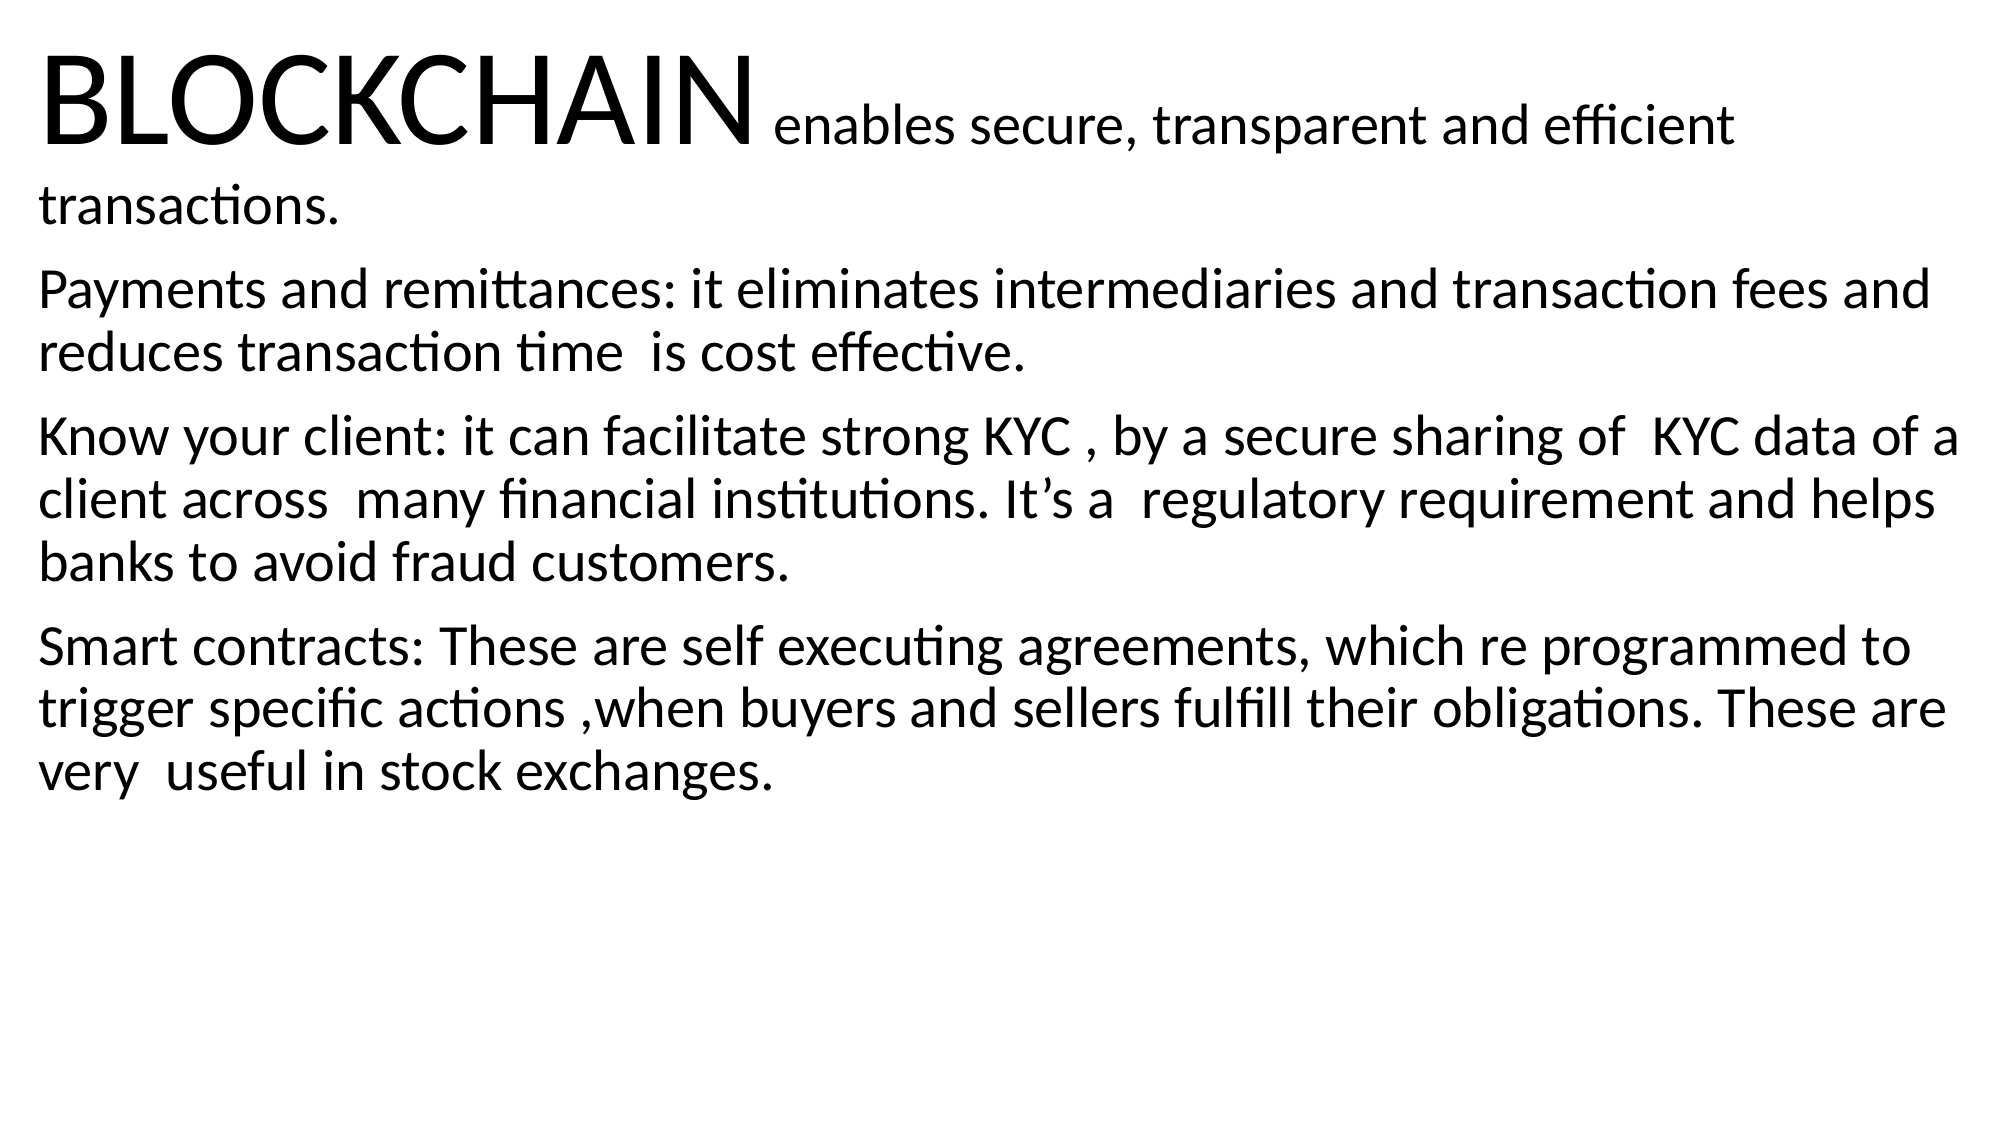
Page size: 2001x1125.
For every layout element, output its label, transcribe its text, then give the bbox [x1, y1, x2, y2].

list BLOCKCHAIN enables secure, transparent and efficient transactions. Payments and remittances: it eliminates intermediaries and transaction fees and reduces transaction time is cost effective. Know your client: it can facilitate strong KYC , by a secure sharing of KYC data of a client across many financial institutions. It’s a regulatory requirement and helps banks to avoid fraud customers. Smart contracts: These are self executing agreements, which re programmed to trigger specific actions ,when buyers and sellers fulfill their obligations. These are very useful in stock exchanges. [23, 18, 2000, 1125]
